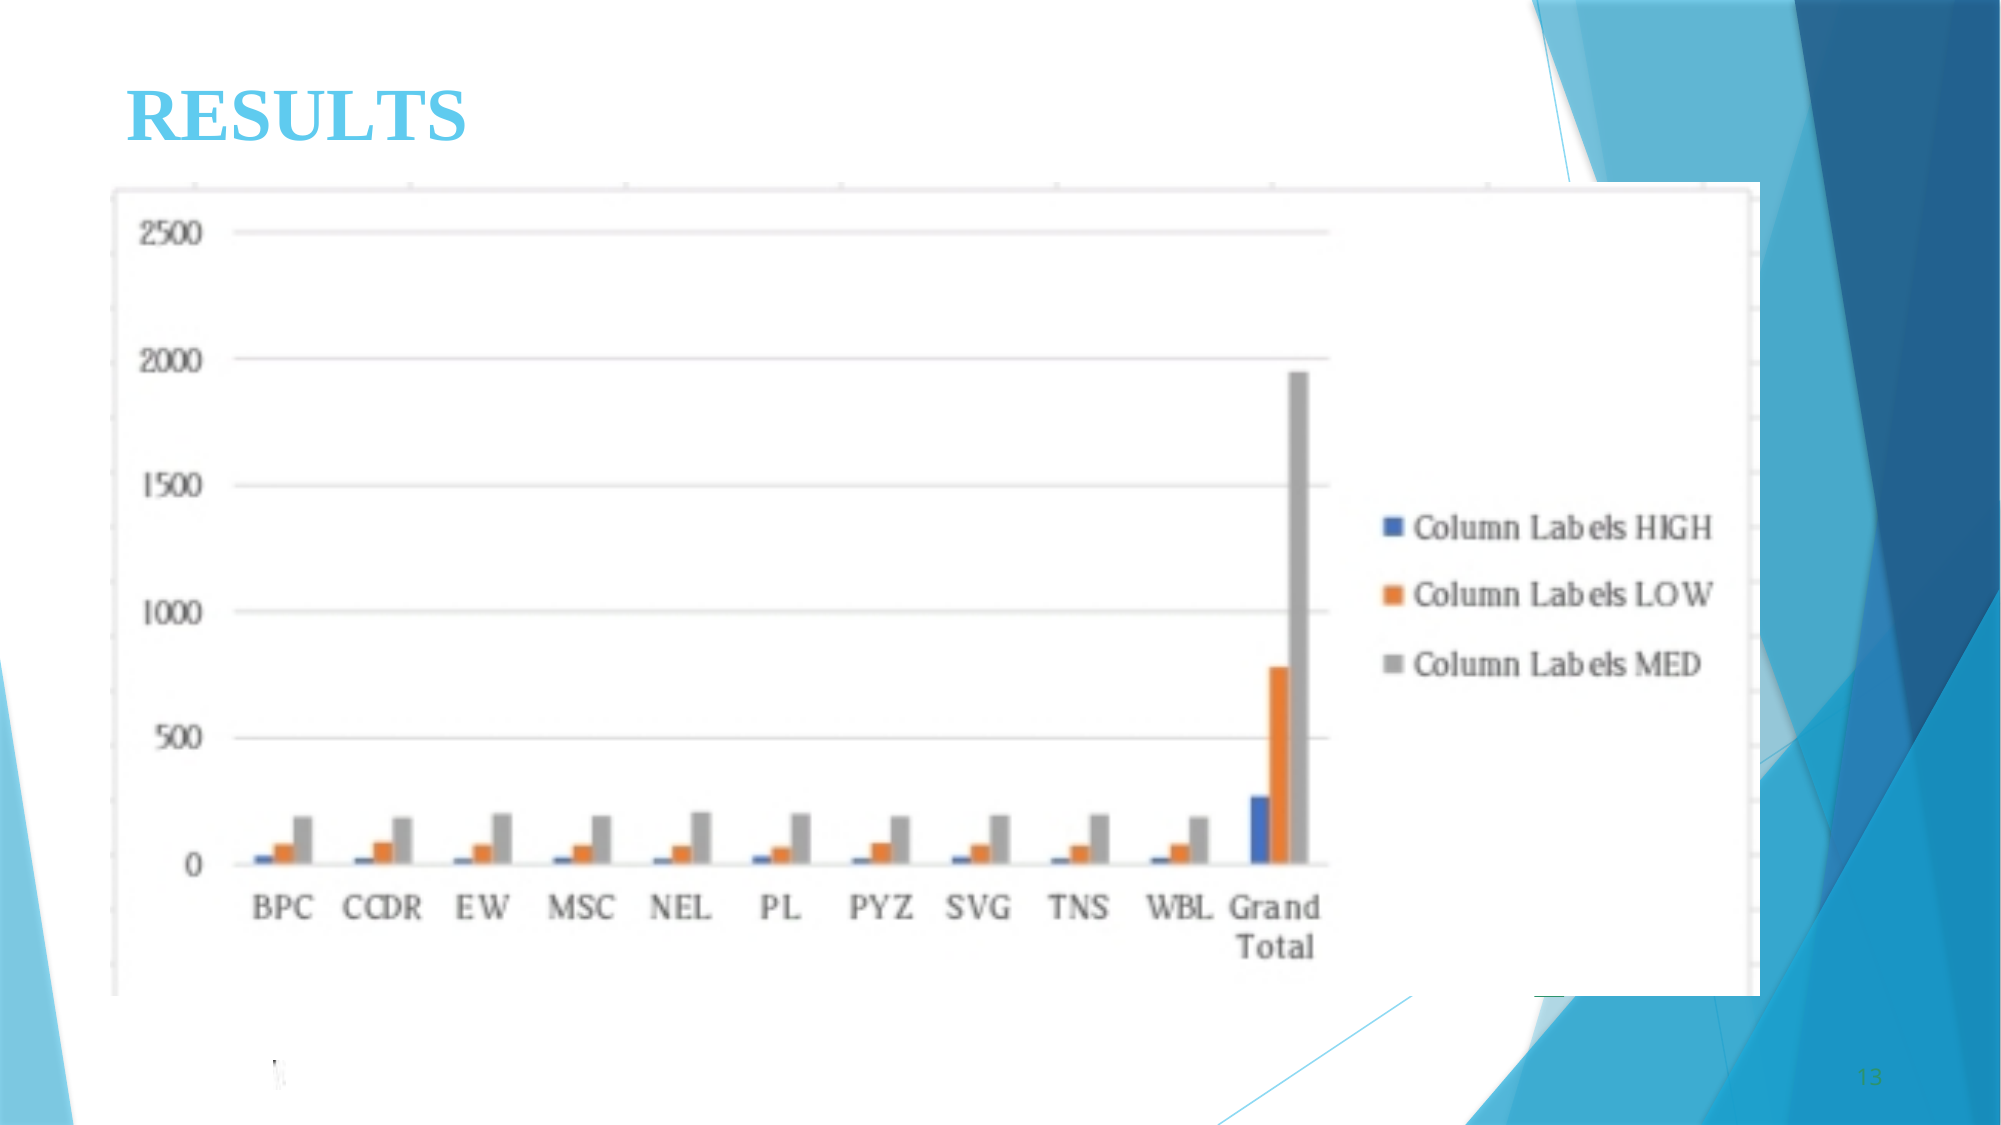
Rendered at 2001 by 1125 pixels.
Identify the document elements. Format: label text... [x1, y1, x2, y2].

picture [272, 1060, 287, 1091]
picture [109, 182, 1760, 997]
title RESULTS [123, 63, 524, 179]
text_box 13 [1849, 1061, 1888, 1095]
